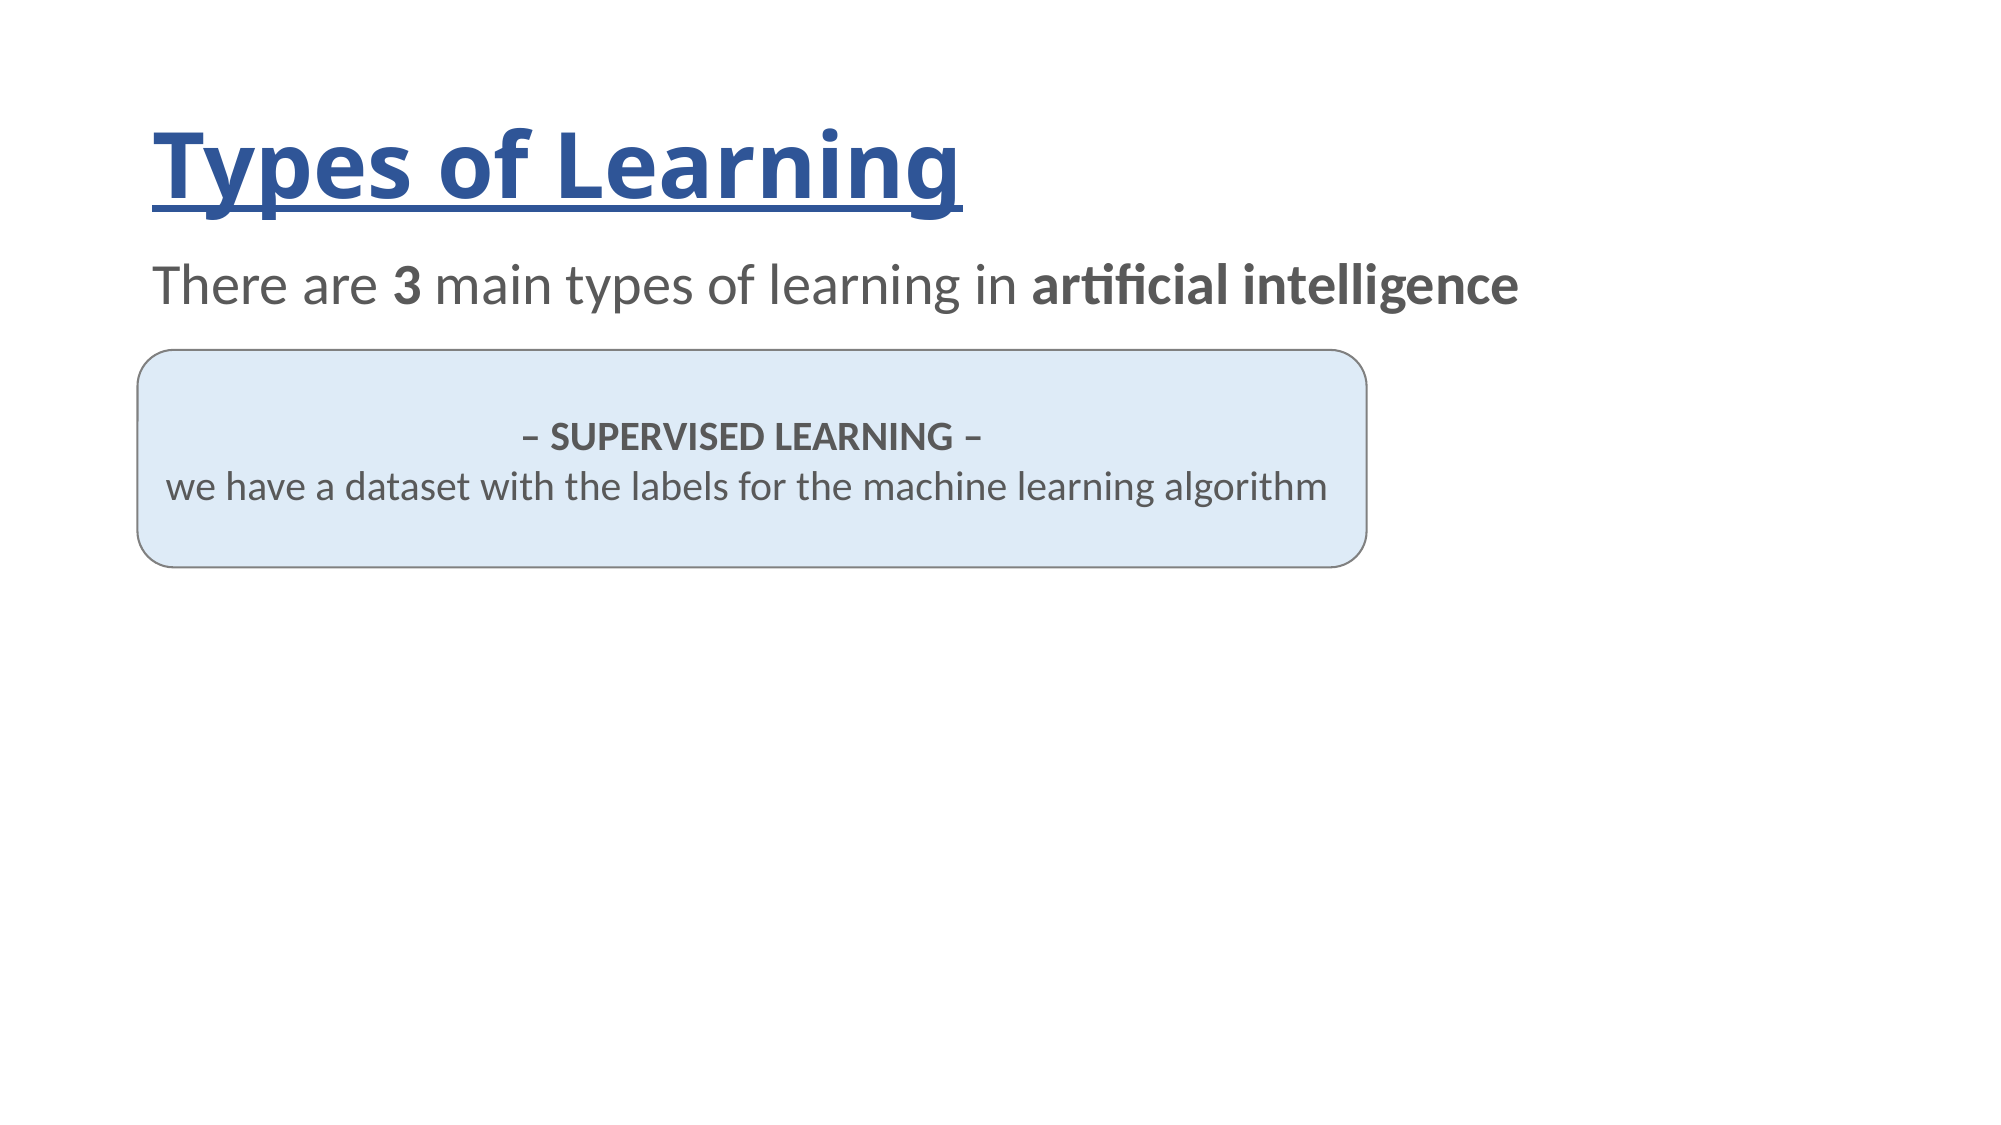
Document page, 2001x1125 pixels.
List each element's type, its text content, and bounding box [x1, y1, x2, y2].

title Types of Learning [137, 59, 1863, 246]
list There are 3 main types of learning in artificial intelligence [137, 246, 1863, 961]
text_box – SUPERVISED LEARNING – we have a dataset with the labels for the machine learning algorithm [136, 348, 1368, 569]
